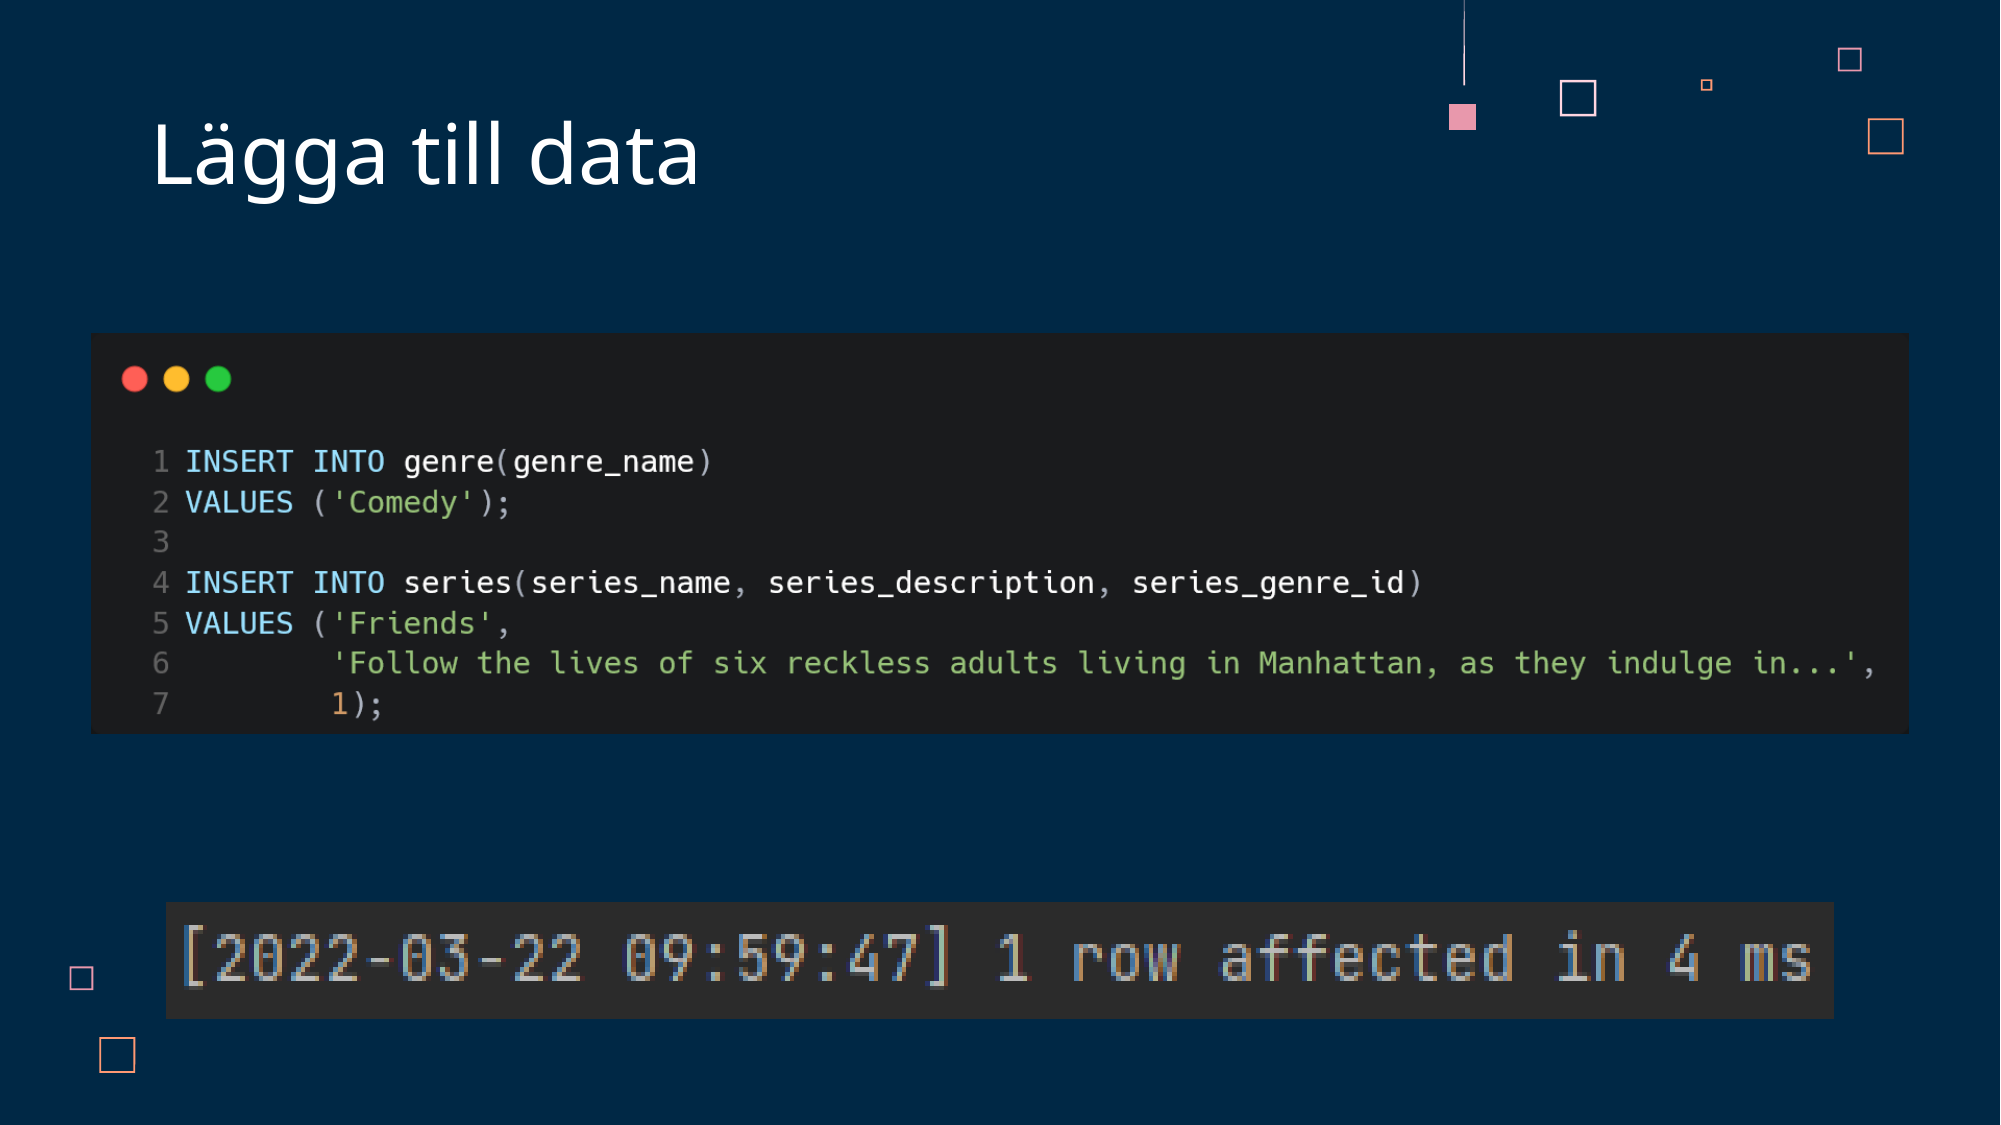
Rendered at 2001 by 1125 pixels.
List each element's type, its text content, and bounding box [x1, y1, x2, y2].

picture [166, 902, 1834, 1019]
title Lägga till data [135, 90, 1170, 217]
picture [91, 333, 1909, 734]
